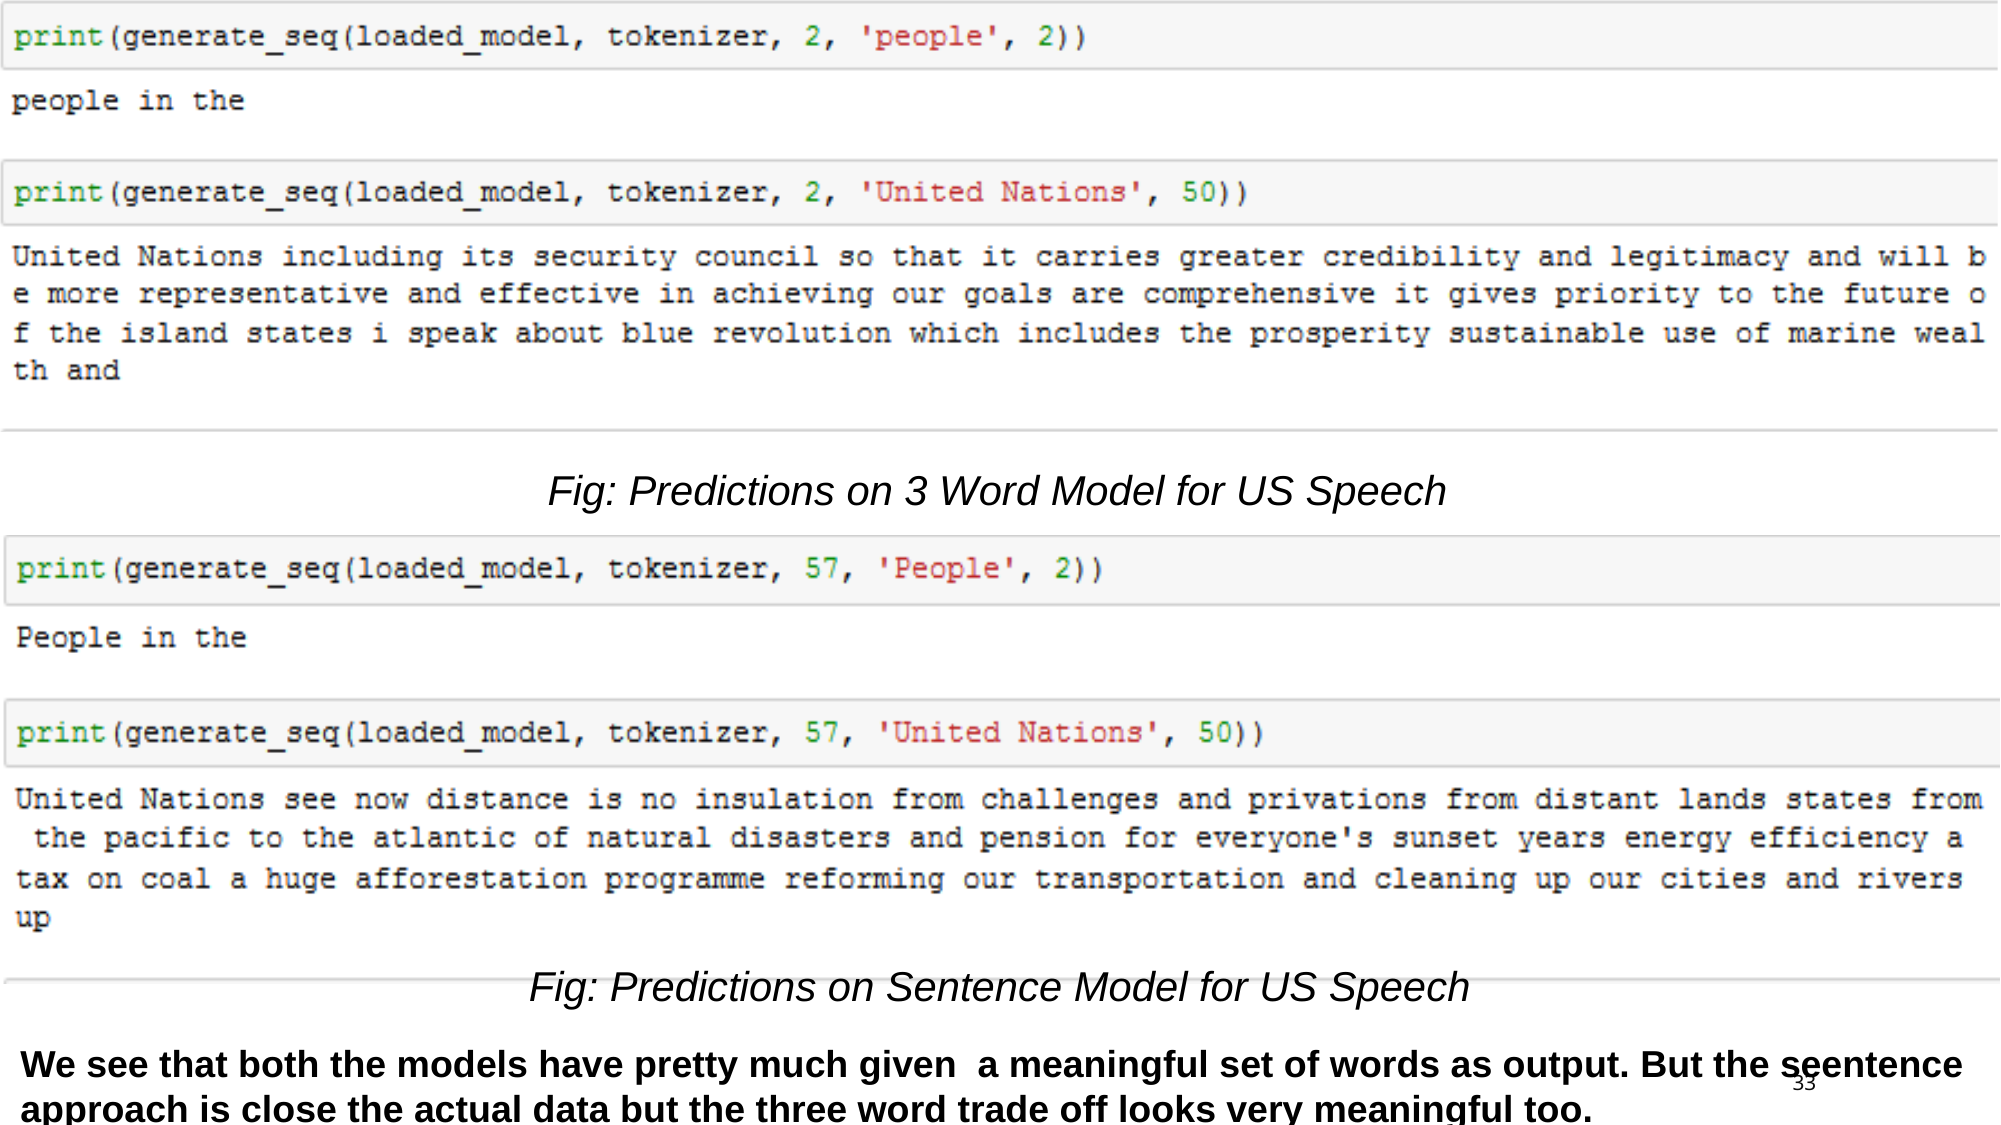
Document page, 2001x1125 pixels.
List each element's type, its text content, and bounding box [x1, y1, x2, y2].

picture [0, 0, 1998, 433]
text_box We see that both the models have pretty much given a meaningful set of words as output. But the seentence approach is close the actual data but the three word trade off looks very meaningful too. [5, 1025, 1990, 1125]
picture [0, 535, 2000, 984]
text_box Fig: Predictions on 3 Word Model for US Speech [194, 448, 1801, 519]
text_box Fig: Predictions on Sentence Model for US Speech [197, 995, 1803, 1015]
